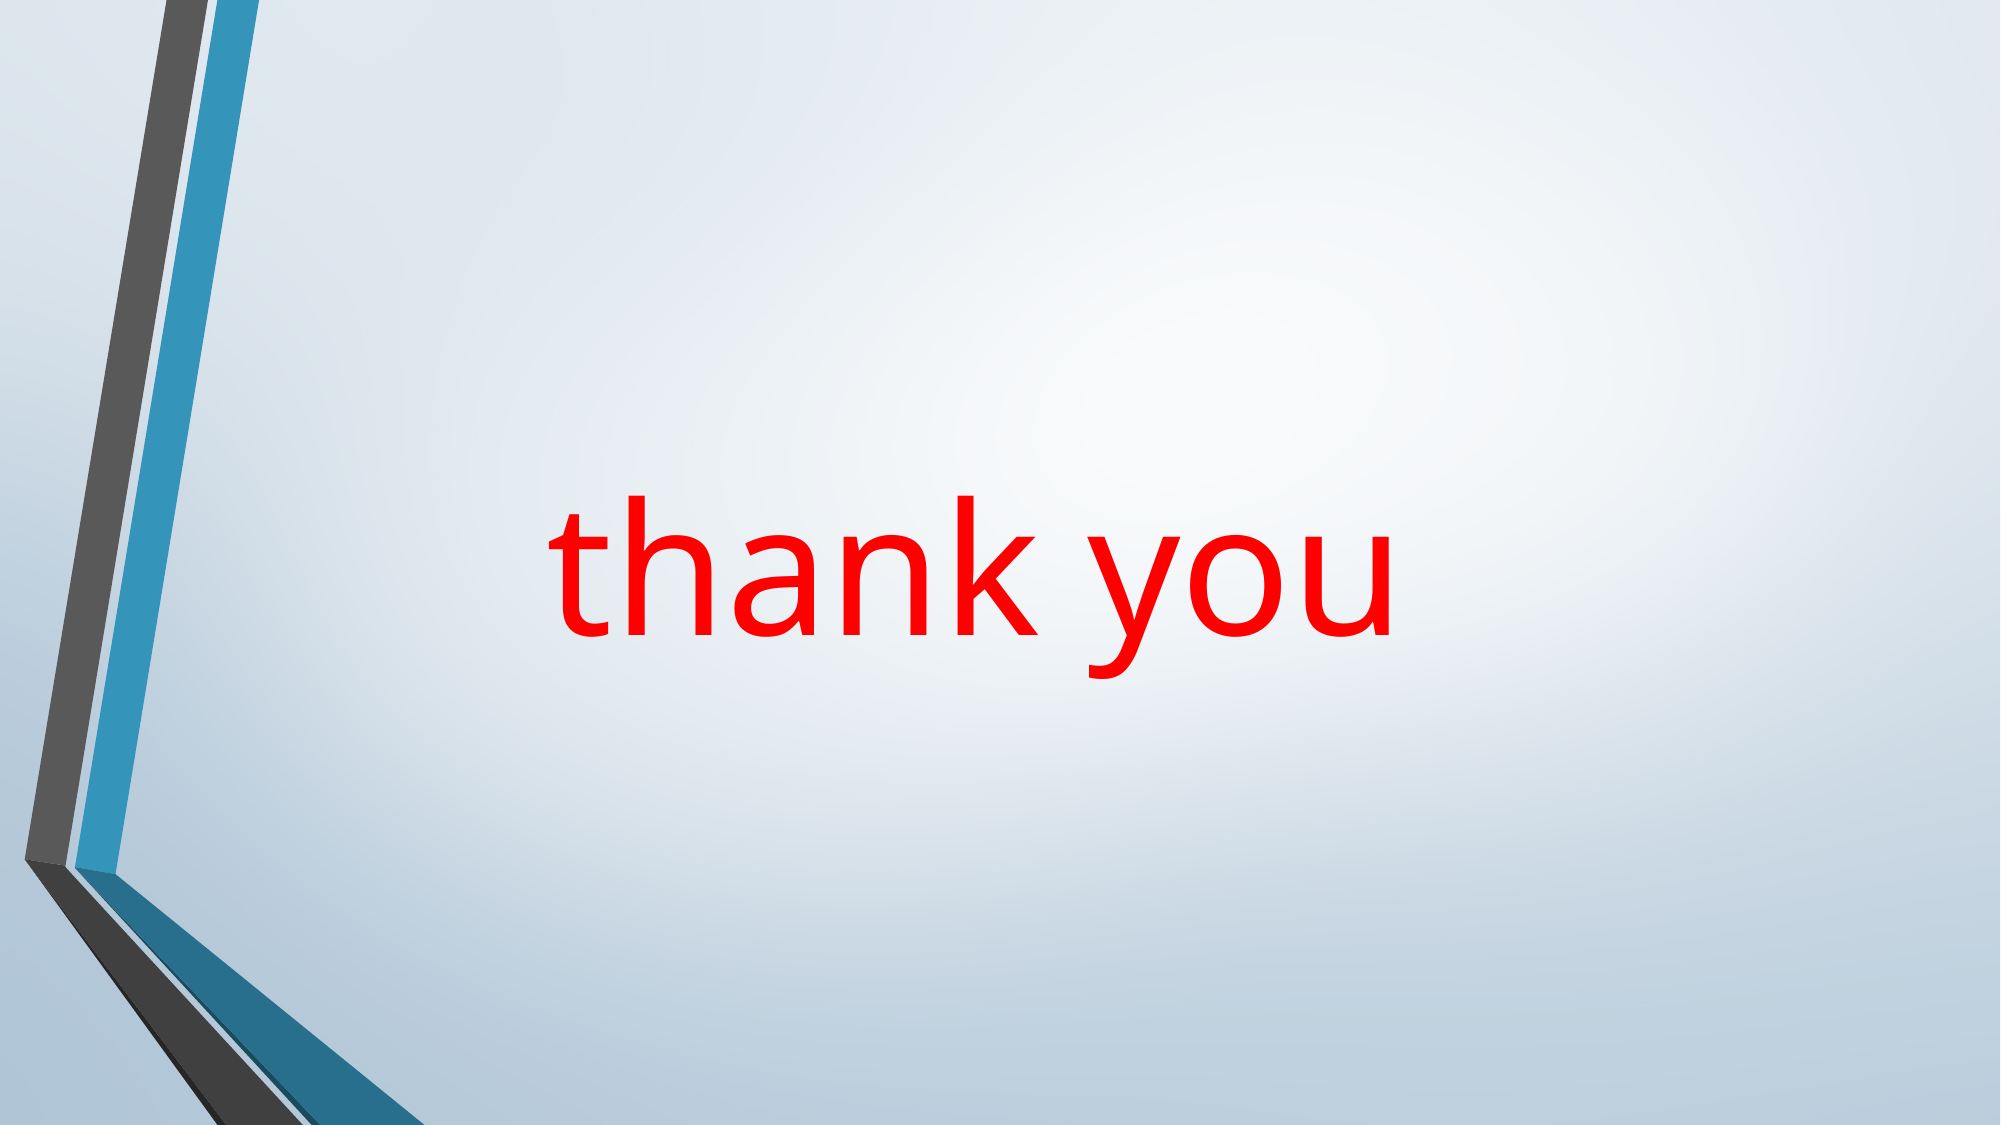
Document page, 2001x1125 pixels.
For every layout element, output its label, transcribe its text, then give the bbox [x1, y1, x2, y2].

title thank you [178, 418, 1822, 707]
